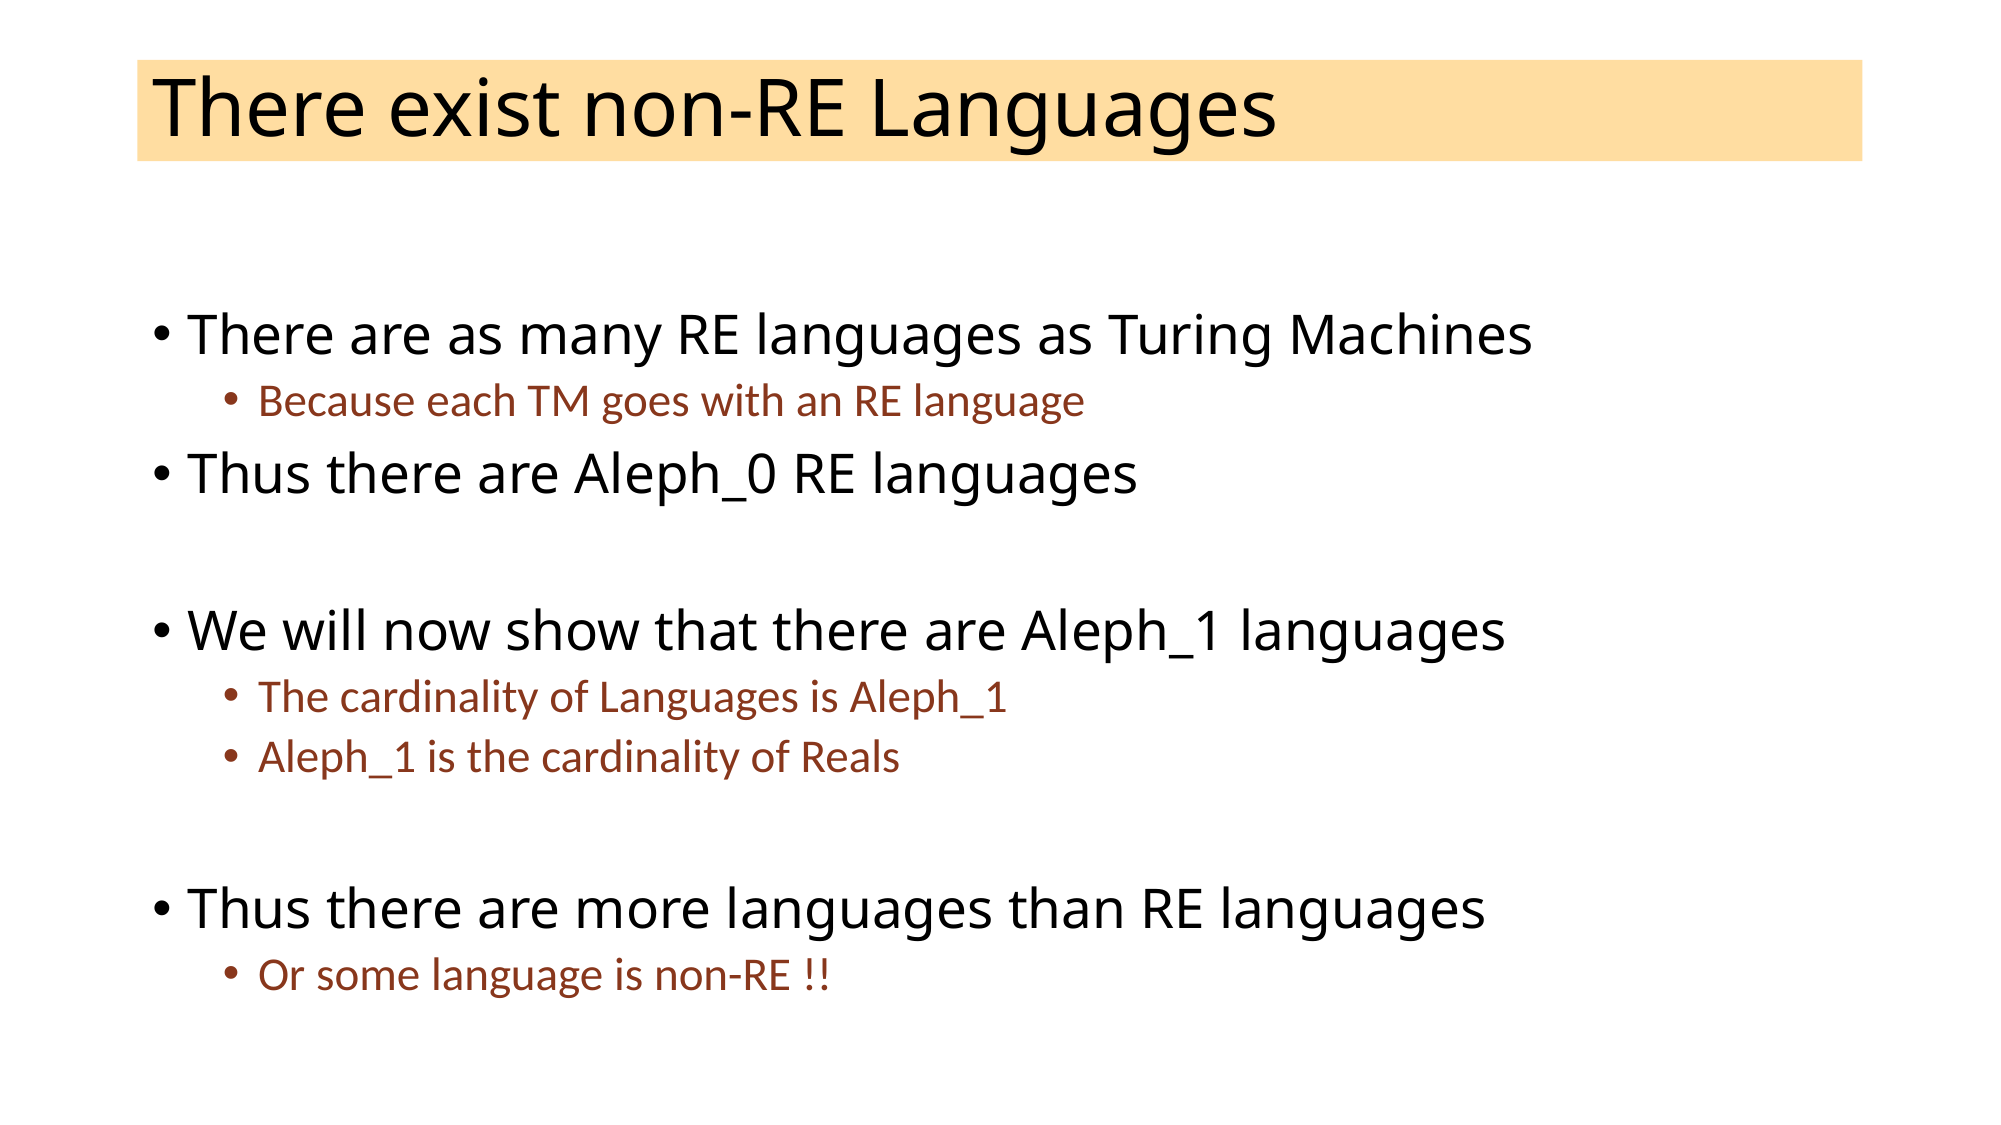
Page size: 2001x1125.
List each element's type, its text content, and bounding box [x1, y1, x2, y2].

title There exist non-RE Languages [137, 59, 1863, 162]
list There are as many RE languages as Turing Machines Because each TM goes with an RE language Thus there are Aleph_0 RE languages We will now show that there are Aleph_1 languages The cardinality of Languages is Aleph_1 Aleph_1 is the cardinality of Reals Thus there are more languages than RE languages Or some language is non-RE !! [137, 299, 1863, 1014]
